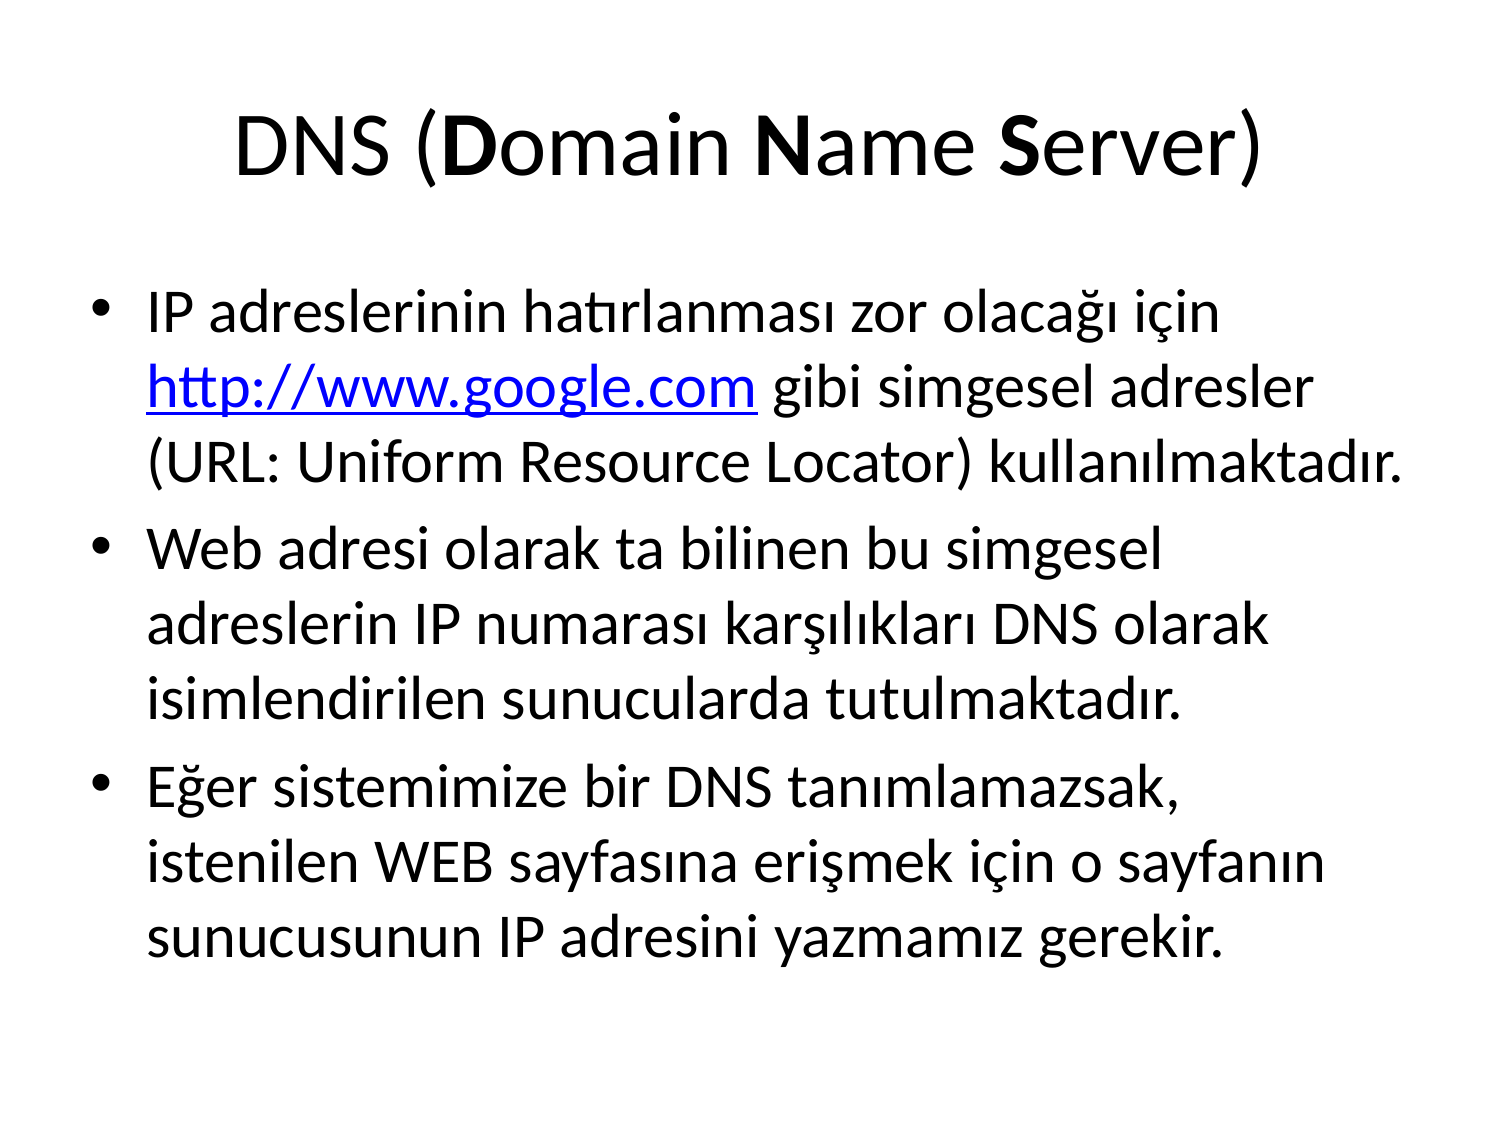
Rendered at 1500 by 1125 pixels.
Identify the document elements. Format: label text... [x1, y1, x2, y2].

title DNS (Domain Name Server) [75, 45, 1425, 233]
list IP adreslerinin hatırlanması zor olacağı için http://www.google.com gibi simgesel adresler (URL: Uniform Resource Locator) kullanılmaktadır. Web adresi olarak ta bilinen bu simgesel adreslerin IP numarası karşılıkları DNS olarak isimlendirilen sunucularda tutulmaktadır. Eğer sistemimize bir DNS tanımlamazsak, istenilen WEB sayfasına erişmek için o sayfanın sunucusunun IP adresini yazmamız gerekir. [75, 262, 1425, 1005]
